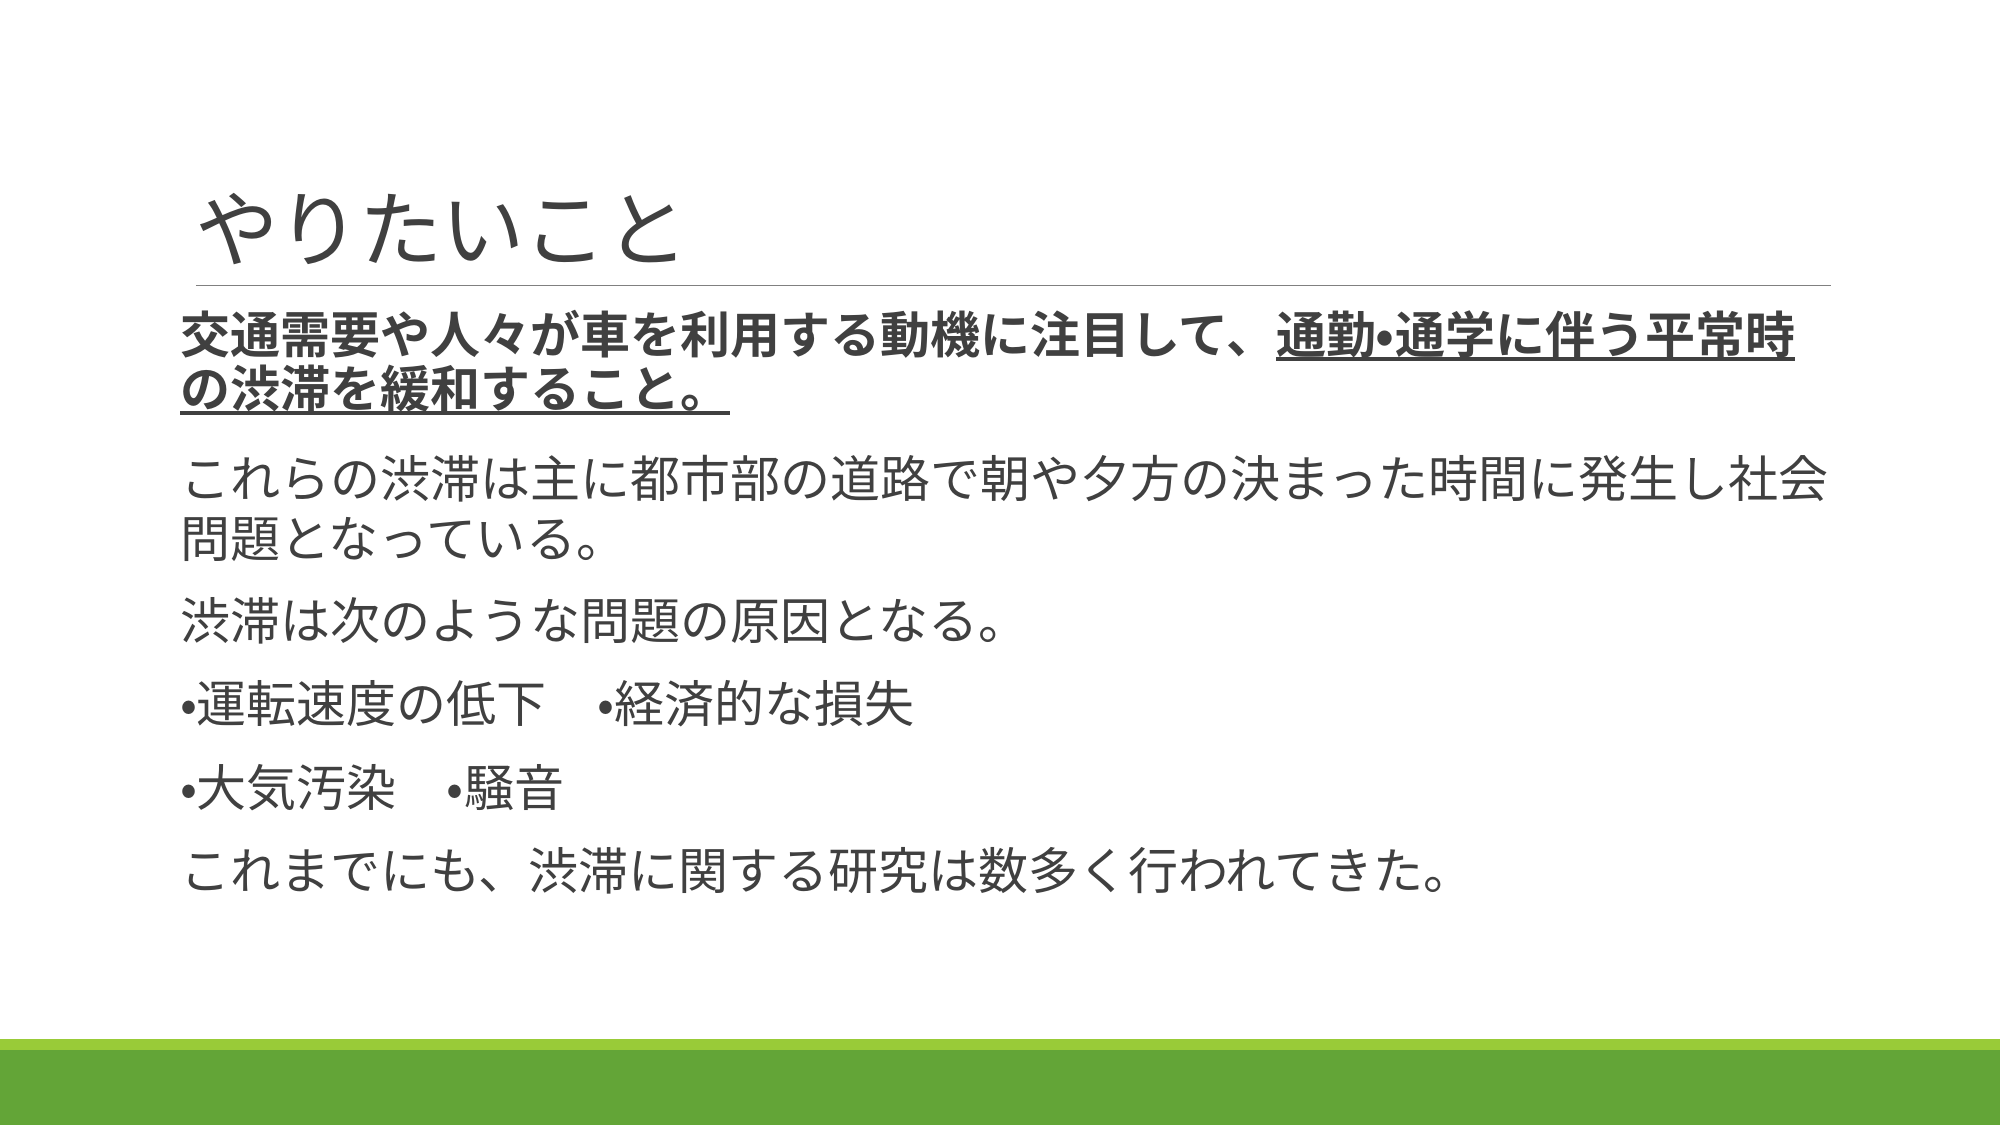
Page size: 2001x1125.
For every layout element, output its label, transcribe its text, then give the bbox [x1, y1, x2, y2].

list 交通需要や人々が車を利用する動機に注目して、通勤・通学に伴う平常時の渋滞を緩和すること。 これらの渋滞は主に都市部の道路で朝や夕方の決まった時間に発生し社会問題となっている。 渋滞は次のような問題の原因となる。 ・運転速度の低下 ・経済的な損失 ・大気汚染 ・騒音 これまでにも、渋滞に関する研究は数多く行われてきた。 [180, 302, 1830, 963]
title やりたいこと [180, 47, 1830, 285]
